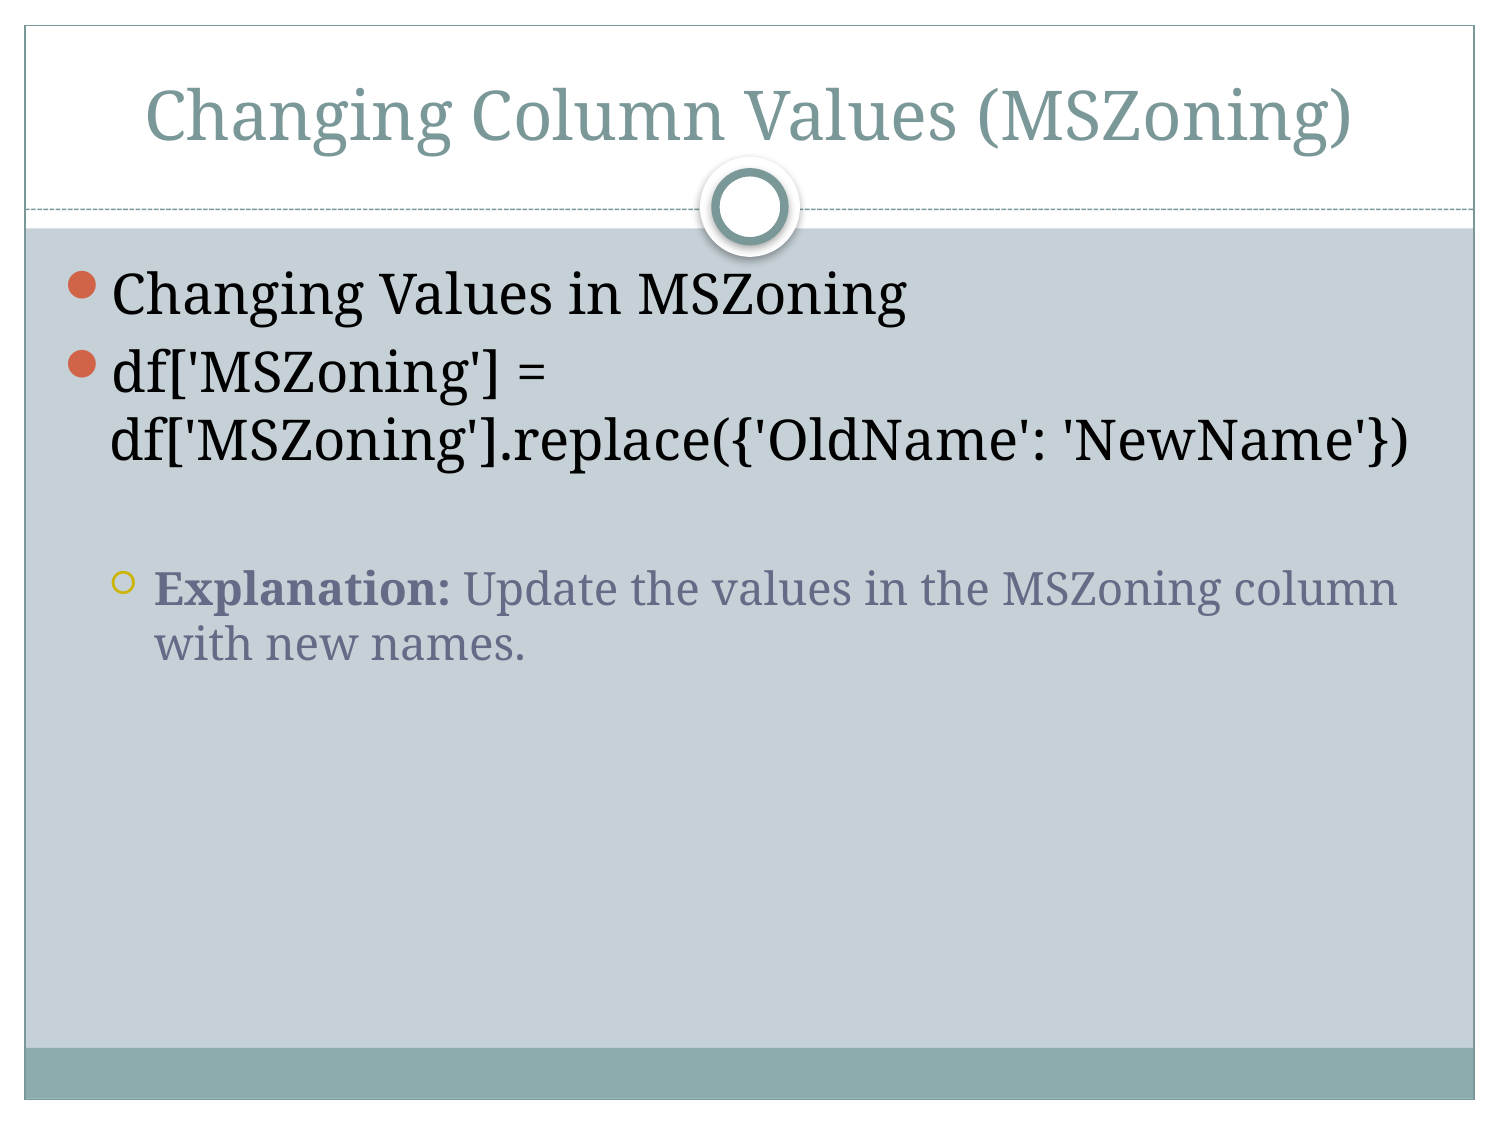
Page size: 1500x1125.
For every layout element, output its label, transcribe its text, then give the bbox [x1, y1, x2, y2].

list Changing Values in MSZoning df['MSZoning'] = df['MSZoning'].replace({'OldName': 'NewName'}) Explanation: Update the values in the MSZoning column with new names. [49, 250, 1445, 1001]
title Changing Column Values (MSZoning) [49, 37, 1450, 162]
